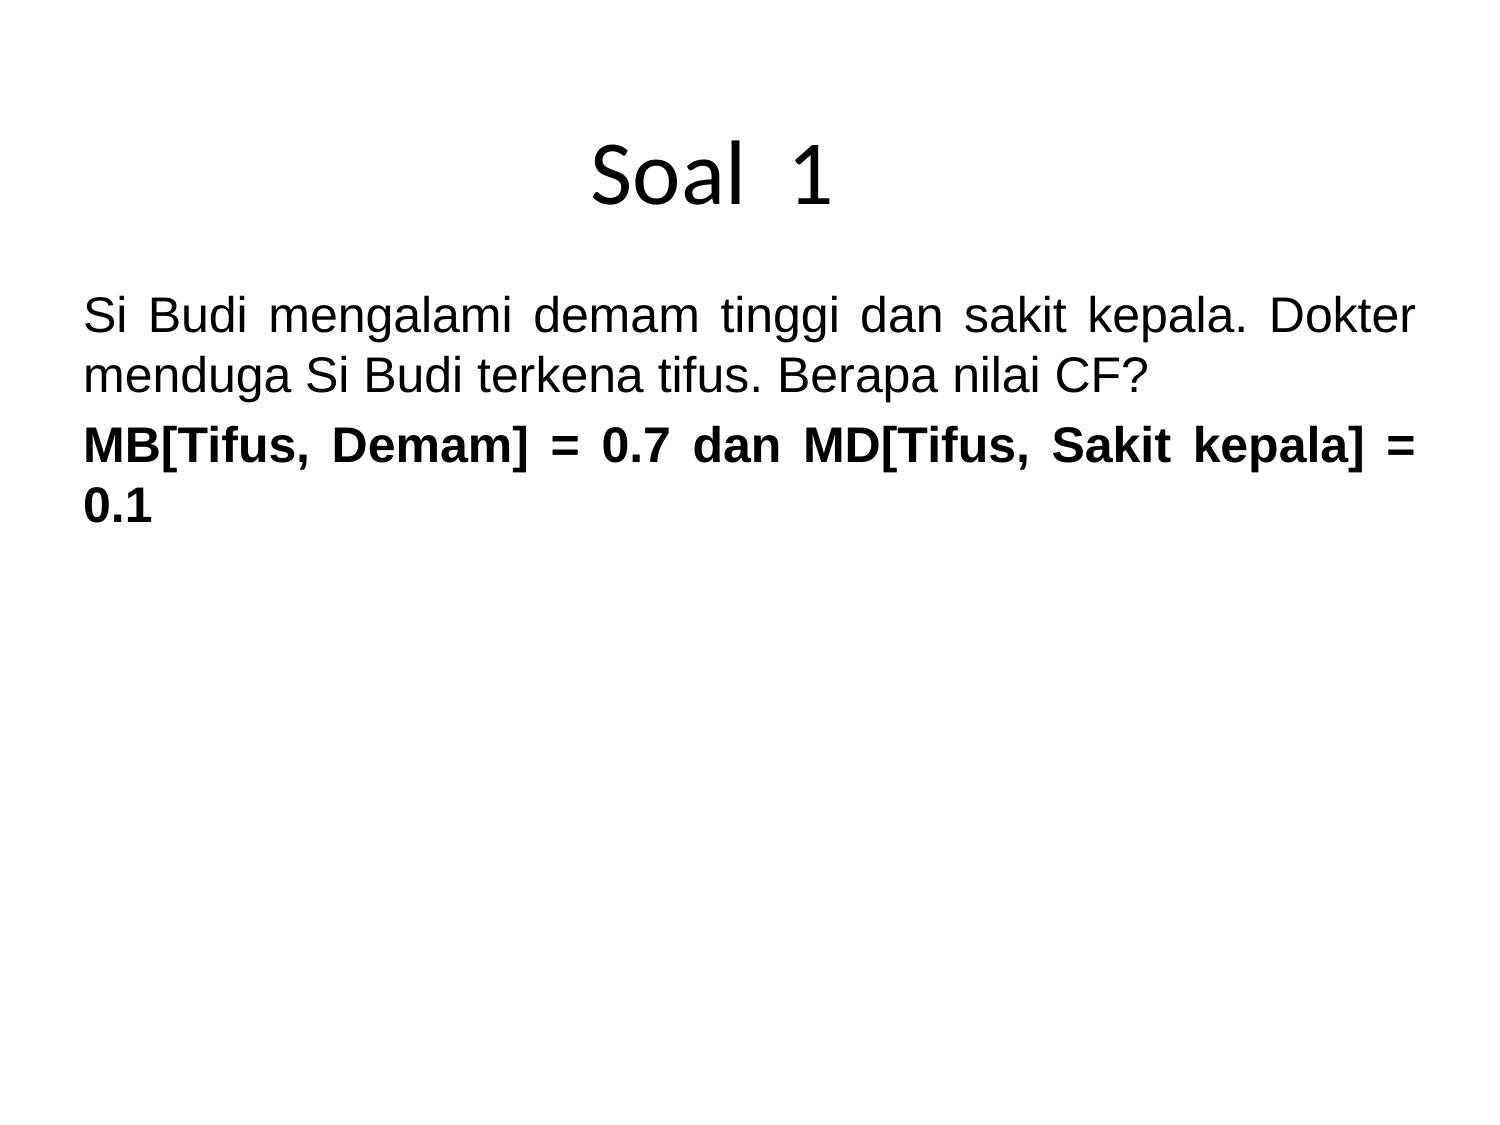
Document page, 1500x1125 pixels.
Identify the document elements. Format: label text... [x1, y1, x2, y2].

list Si Budi mengalami demam tinggi dan sakit kepala. Dokter menduga Si Budi terkena tifus. Berapa nilai CF? MB[Tifus, Demam] = 0.7 dan MD[Tifus, Sakit kepala] = 0.1 [68, 275, 1432, 925]
title Soal 1 [24, 81, 1401, 254]
